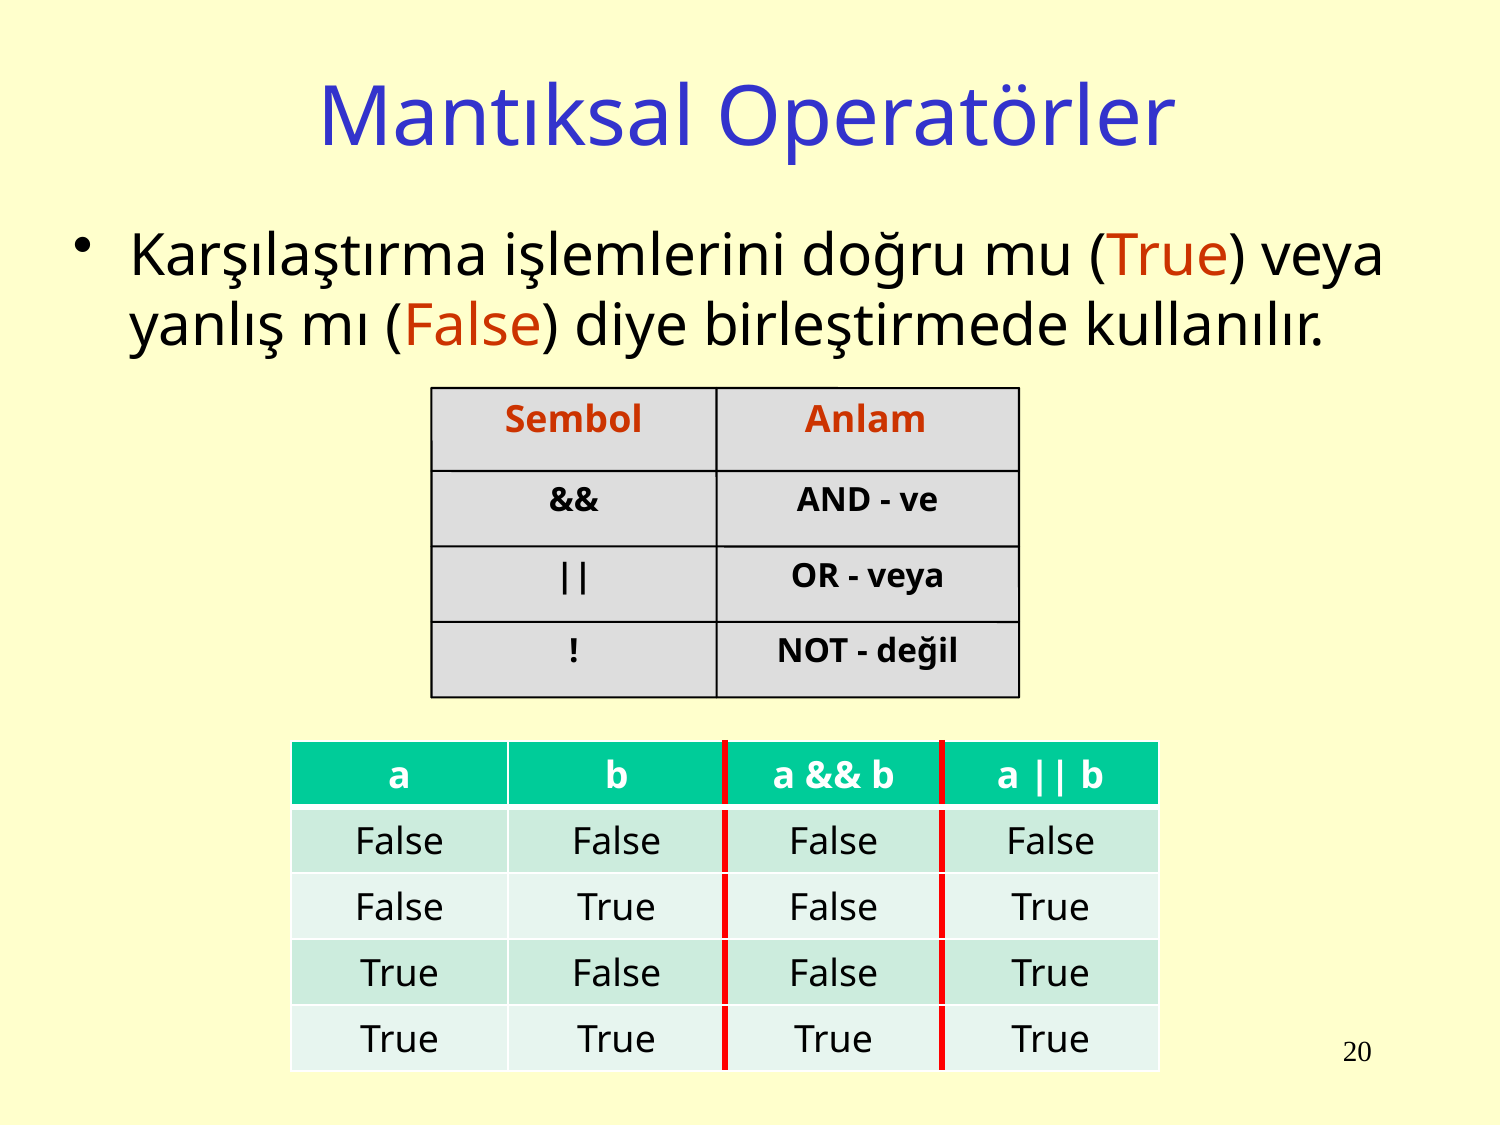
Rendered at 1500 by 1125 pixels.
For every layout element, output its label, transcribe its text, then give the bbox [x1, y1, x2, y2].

table_cell False [509, 940, 722, 1004]
table_cell True [945, 1006, 1158, 1070]
table_cell True [509, 874, 722, 938]
table_cell False [728, 874, 939, 938]
table_cell False [945, 810, 1158, 872]
table_cell True [945, 940, 1158, 1004]
table_cell True [509, 1006, 722, 1070]
table_header a [292, 742, 507, 804]
table_cell False [292, 810, 507, 872]
table_cell False [728, 940, 939, 1004]
list Karşılaştırma işlemlerini doğru mu (True) veya yanlış mı (False) diye birleştirmede kullanılır. [57, 208, 1444, 385]
table_header a || b [945, 742, 1158, 804]
slide_number 20 [1074, 1024, 1388, 1101]
table_header a && b [728, 742, 939, 804]
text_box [431, 387, 1020, 698]
table_cell False [292, 874, 507, 938]
table_cell True [728, 1006, 939, 1070]
title Mantıksal Operatörler [108, 54, 1386, 171]
table_cell True [292, 1006, 507, 1070]
table_cell False [728, 810, 939, 872]
table_cell True [945, 874, 1158, 938]
table_header b [509, 742, 722, 804]
table_cell True [292, 940, 507, 1004]
table_cell False [509, 810, 722, 872]
